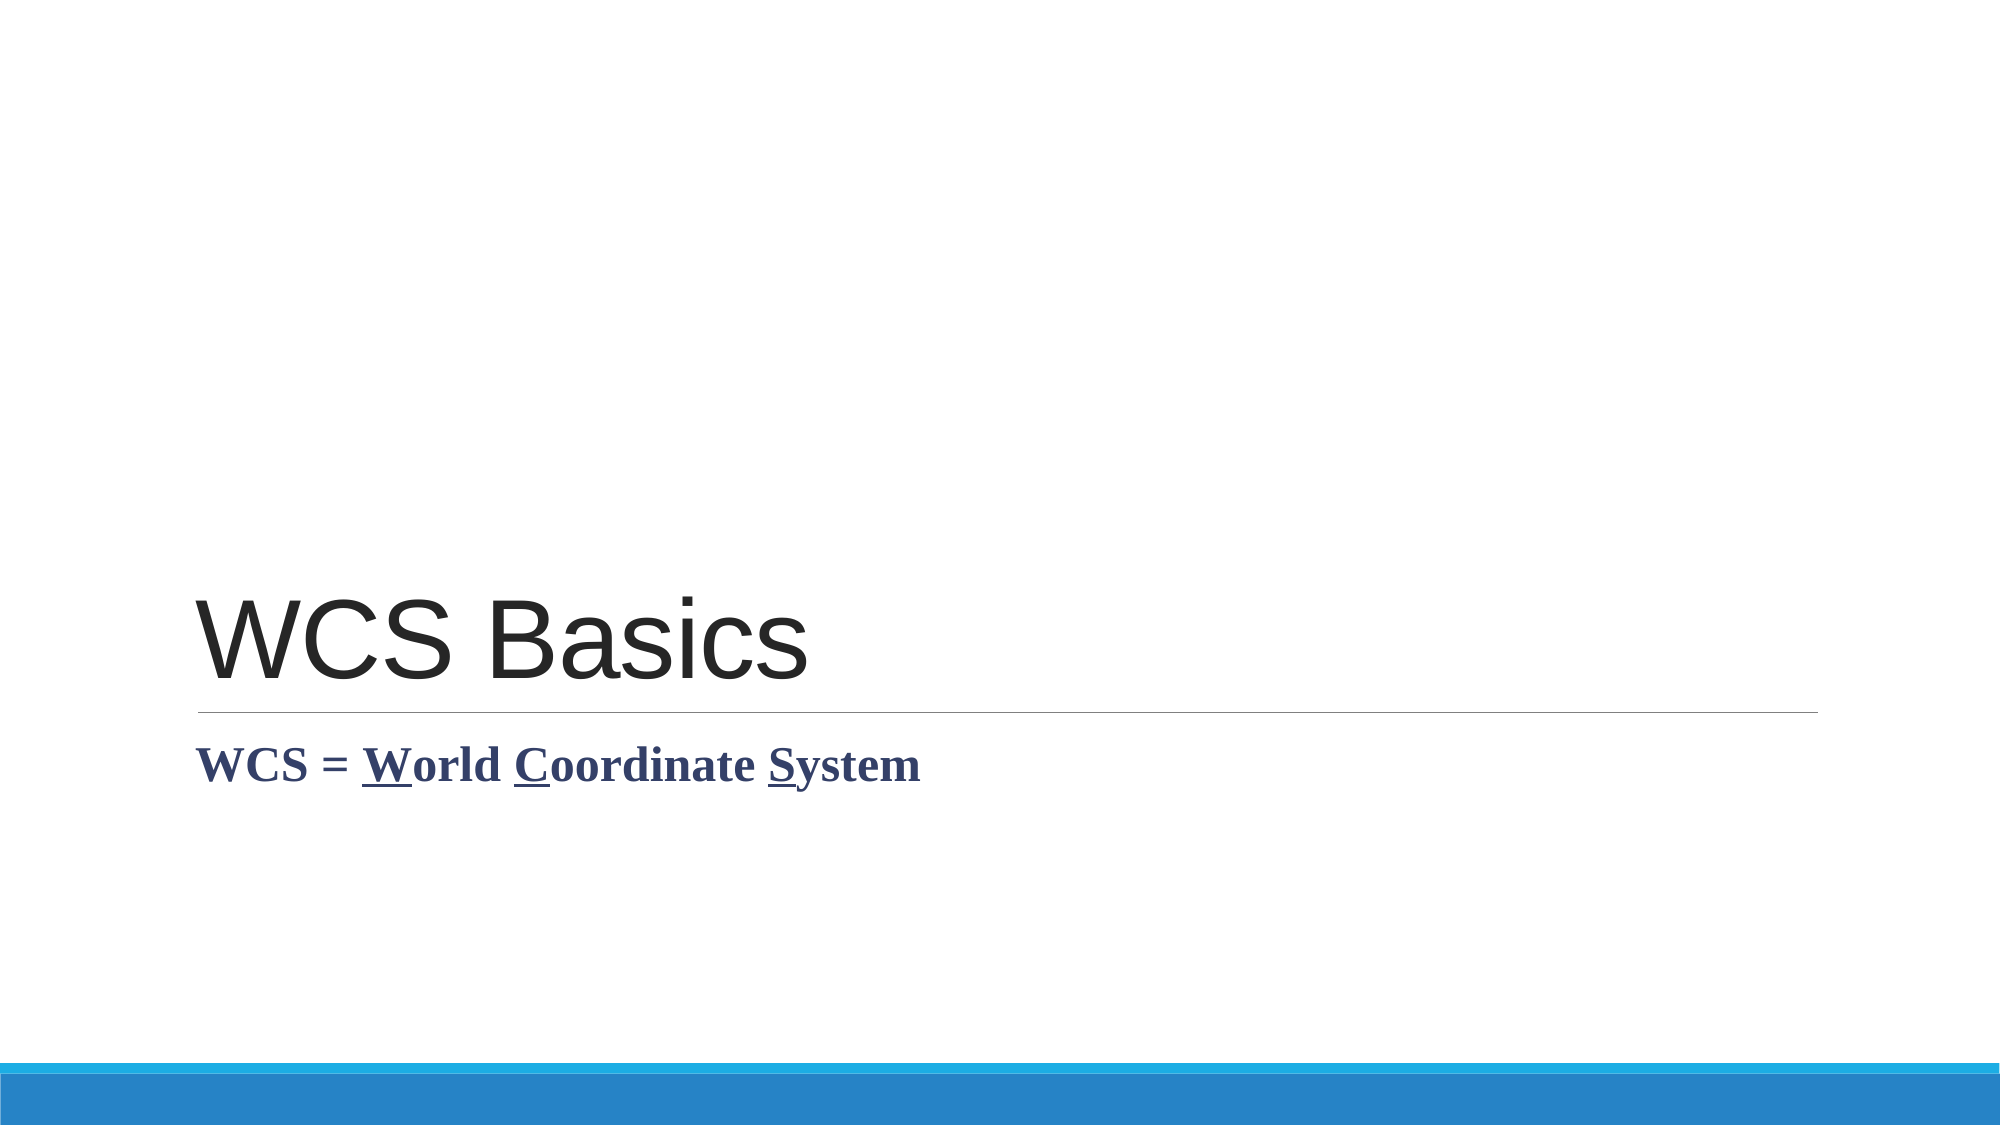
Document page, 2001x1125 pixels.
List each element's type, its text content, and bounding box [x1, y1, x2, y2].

list WCS = World Coordinate System [180, 730, 1830, 918]
title WCS Basics [180, 124, 1830, 710]
